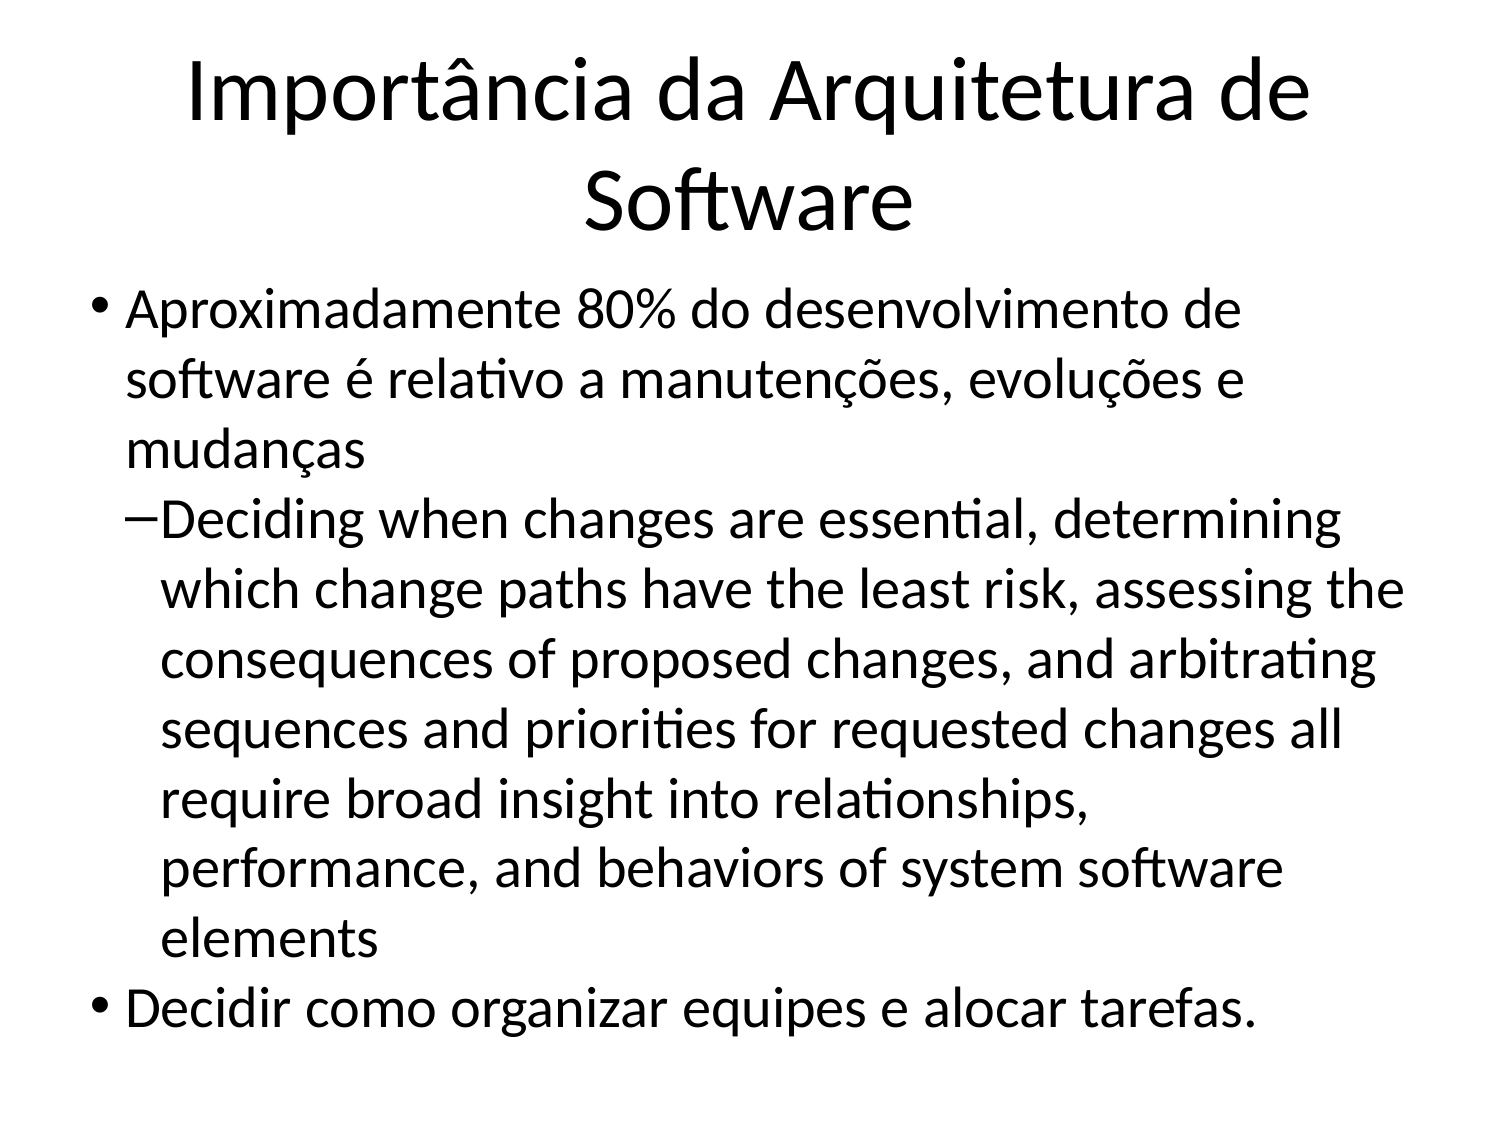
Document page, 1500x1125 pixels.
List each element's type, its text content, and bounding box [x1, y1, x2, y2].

text_box Importância da Arquitetura de Software [74, 45, 1425, 233]
text_box Aproximadamente 80% do desenvolvimento de software é relativo a manutenções, evoluções e mudanças Deciding when changes are essential, determining which change paths have the least risk, assessing the consequences of proposed changes, and arbitrating sequences and priorities for requested changes all require broad insight into relationships, performance, and behaviors of system software elements Decidir como organizar equipes e alocar tarefas. [74, 262, 1425, 1005]
